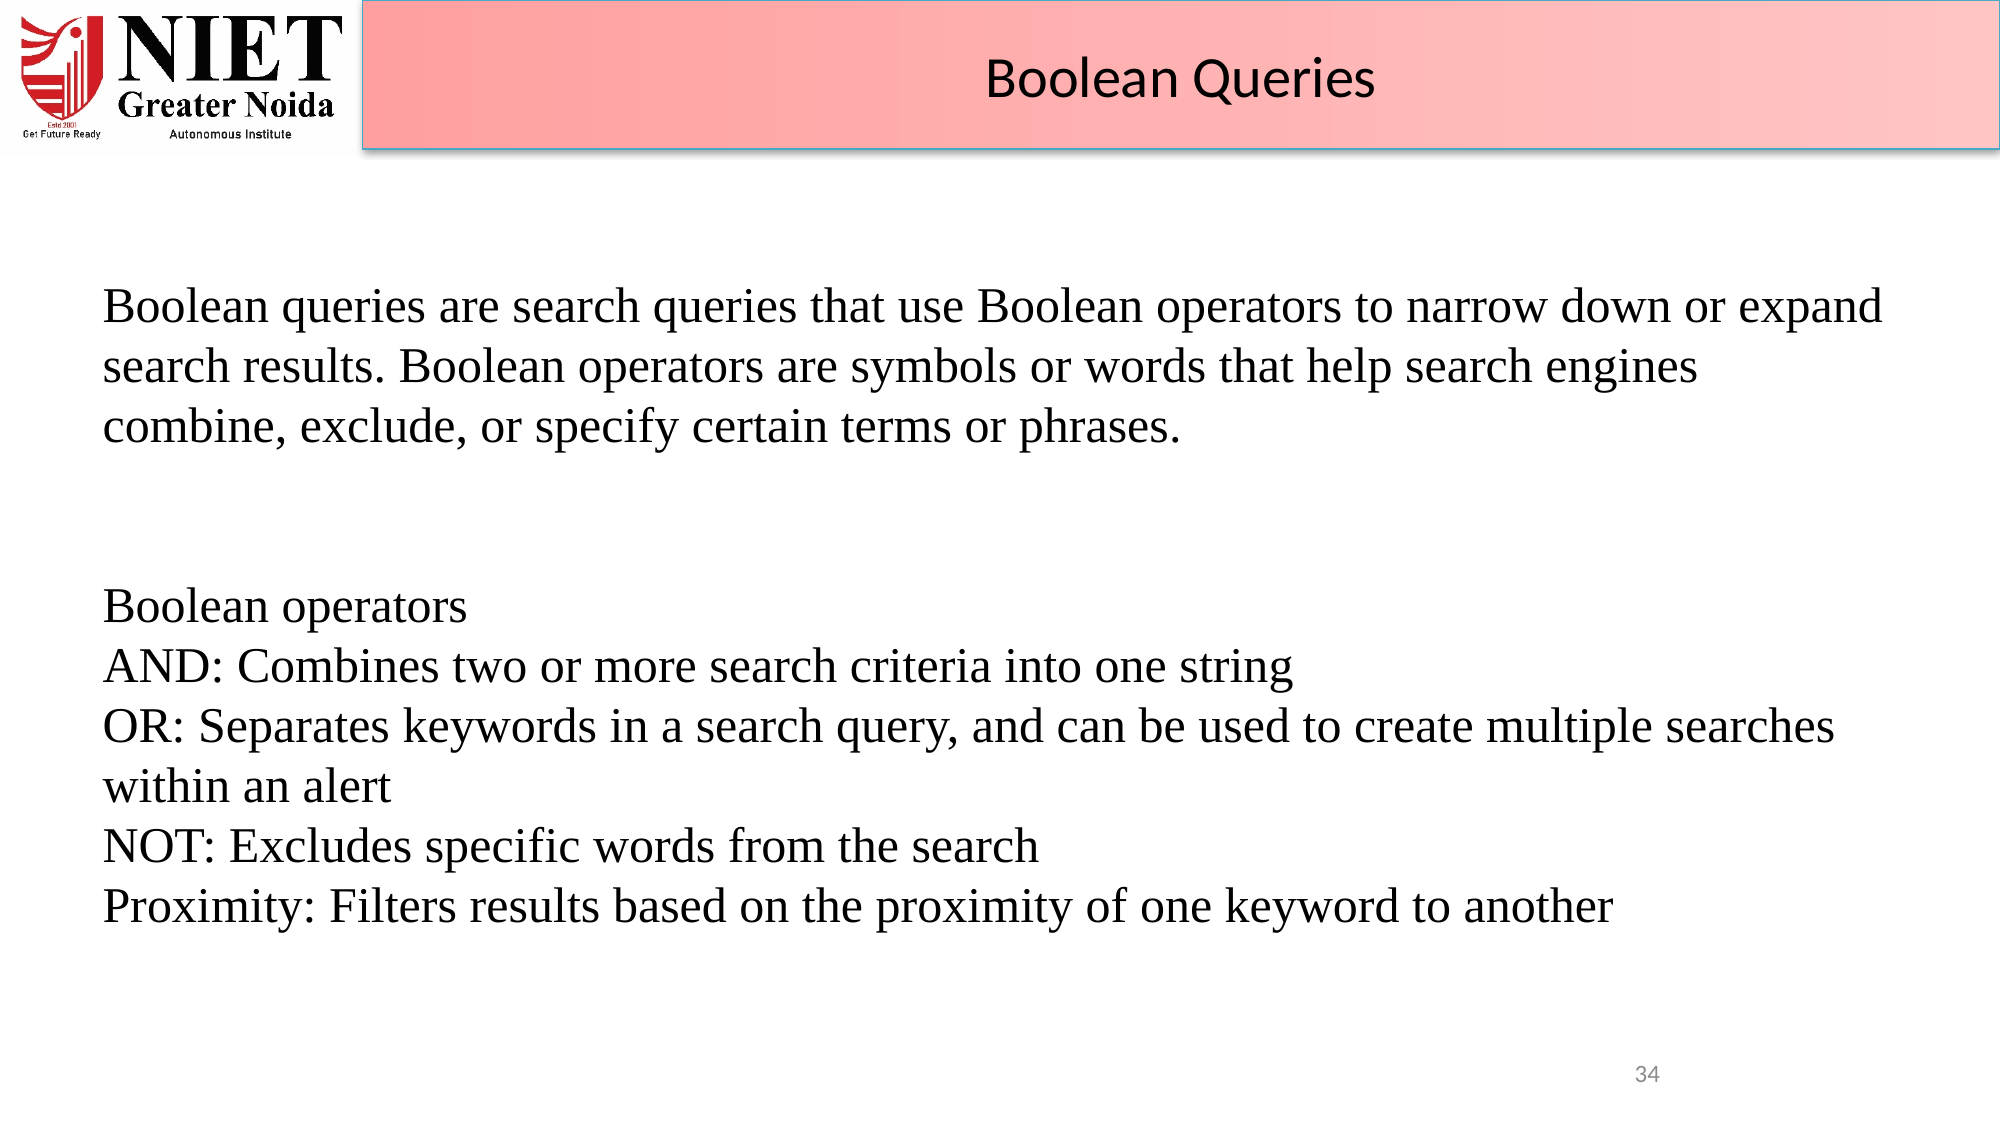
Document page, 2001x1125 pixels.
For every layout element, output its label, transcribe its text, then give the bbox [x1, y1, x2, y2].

title Boolean queries are search queries that use Boolean operators to narrow down or expand search results. Boolean operators are symbols or words that help search engines combine, exclude, or specify certain terms or phrases. Boolean operators AND: Combines two or more search criteria into one string OR: Separates keywords in a search query, and can be used to create multiple searches within an alert NOT: Excludes specific words from the search Proximity: Filters results based on the proximity of one keyword to another [87, 232, 1900, 972]
slide_number 34 [1325, 1042, 1675, 1103]
text_box Boolean Queries [363, 0, 2000, 150]
picture [0, 0, 363, 156]
